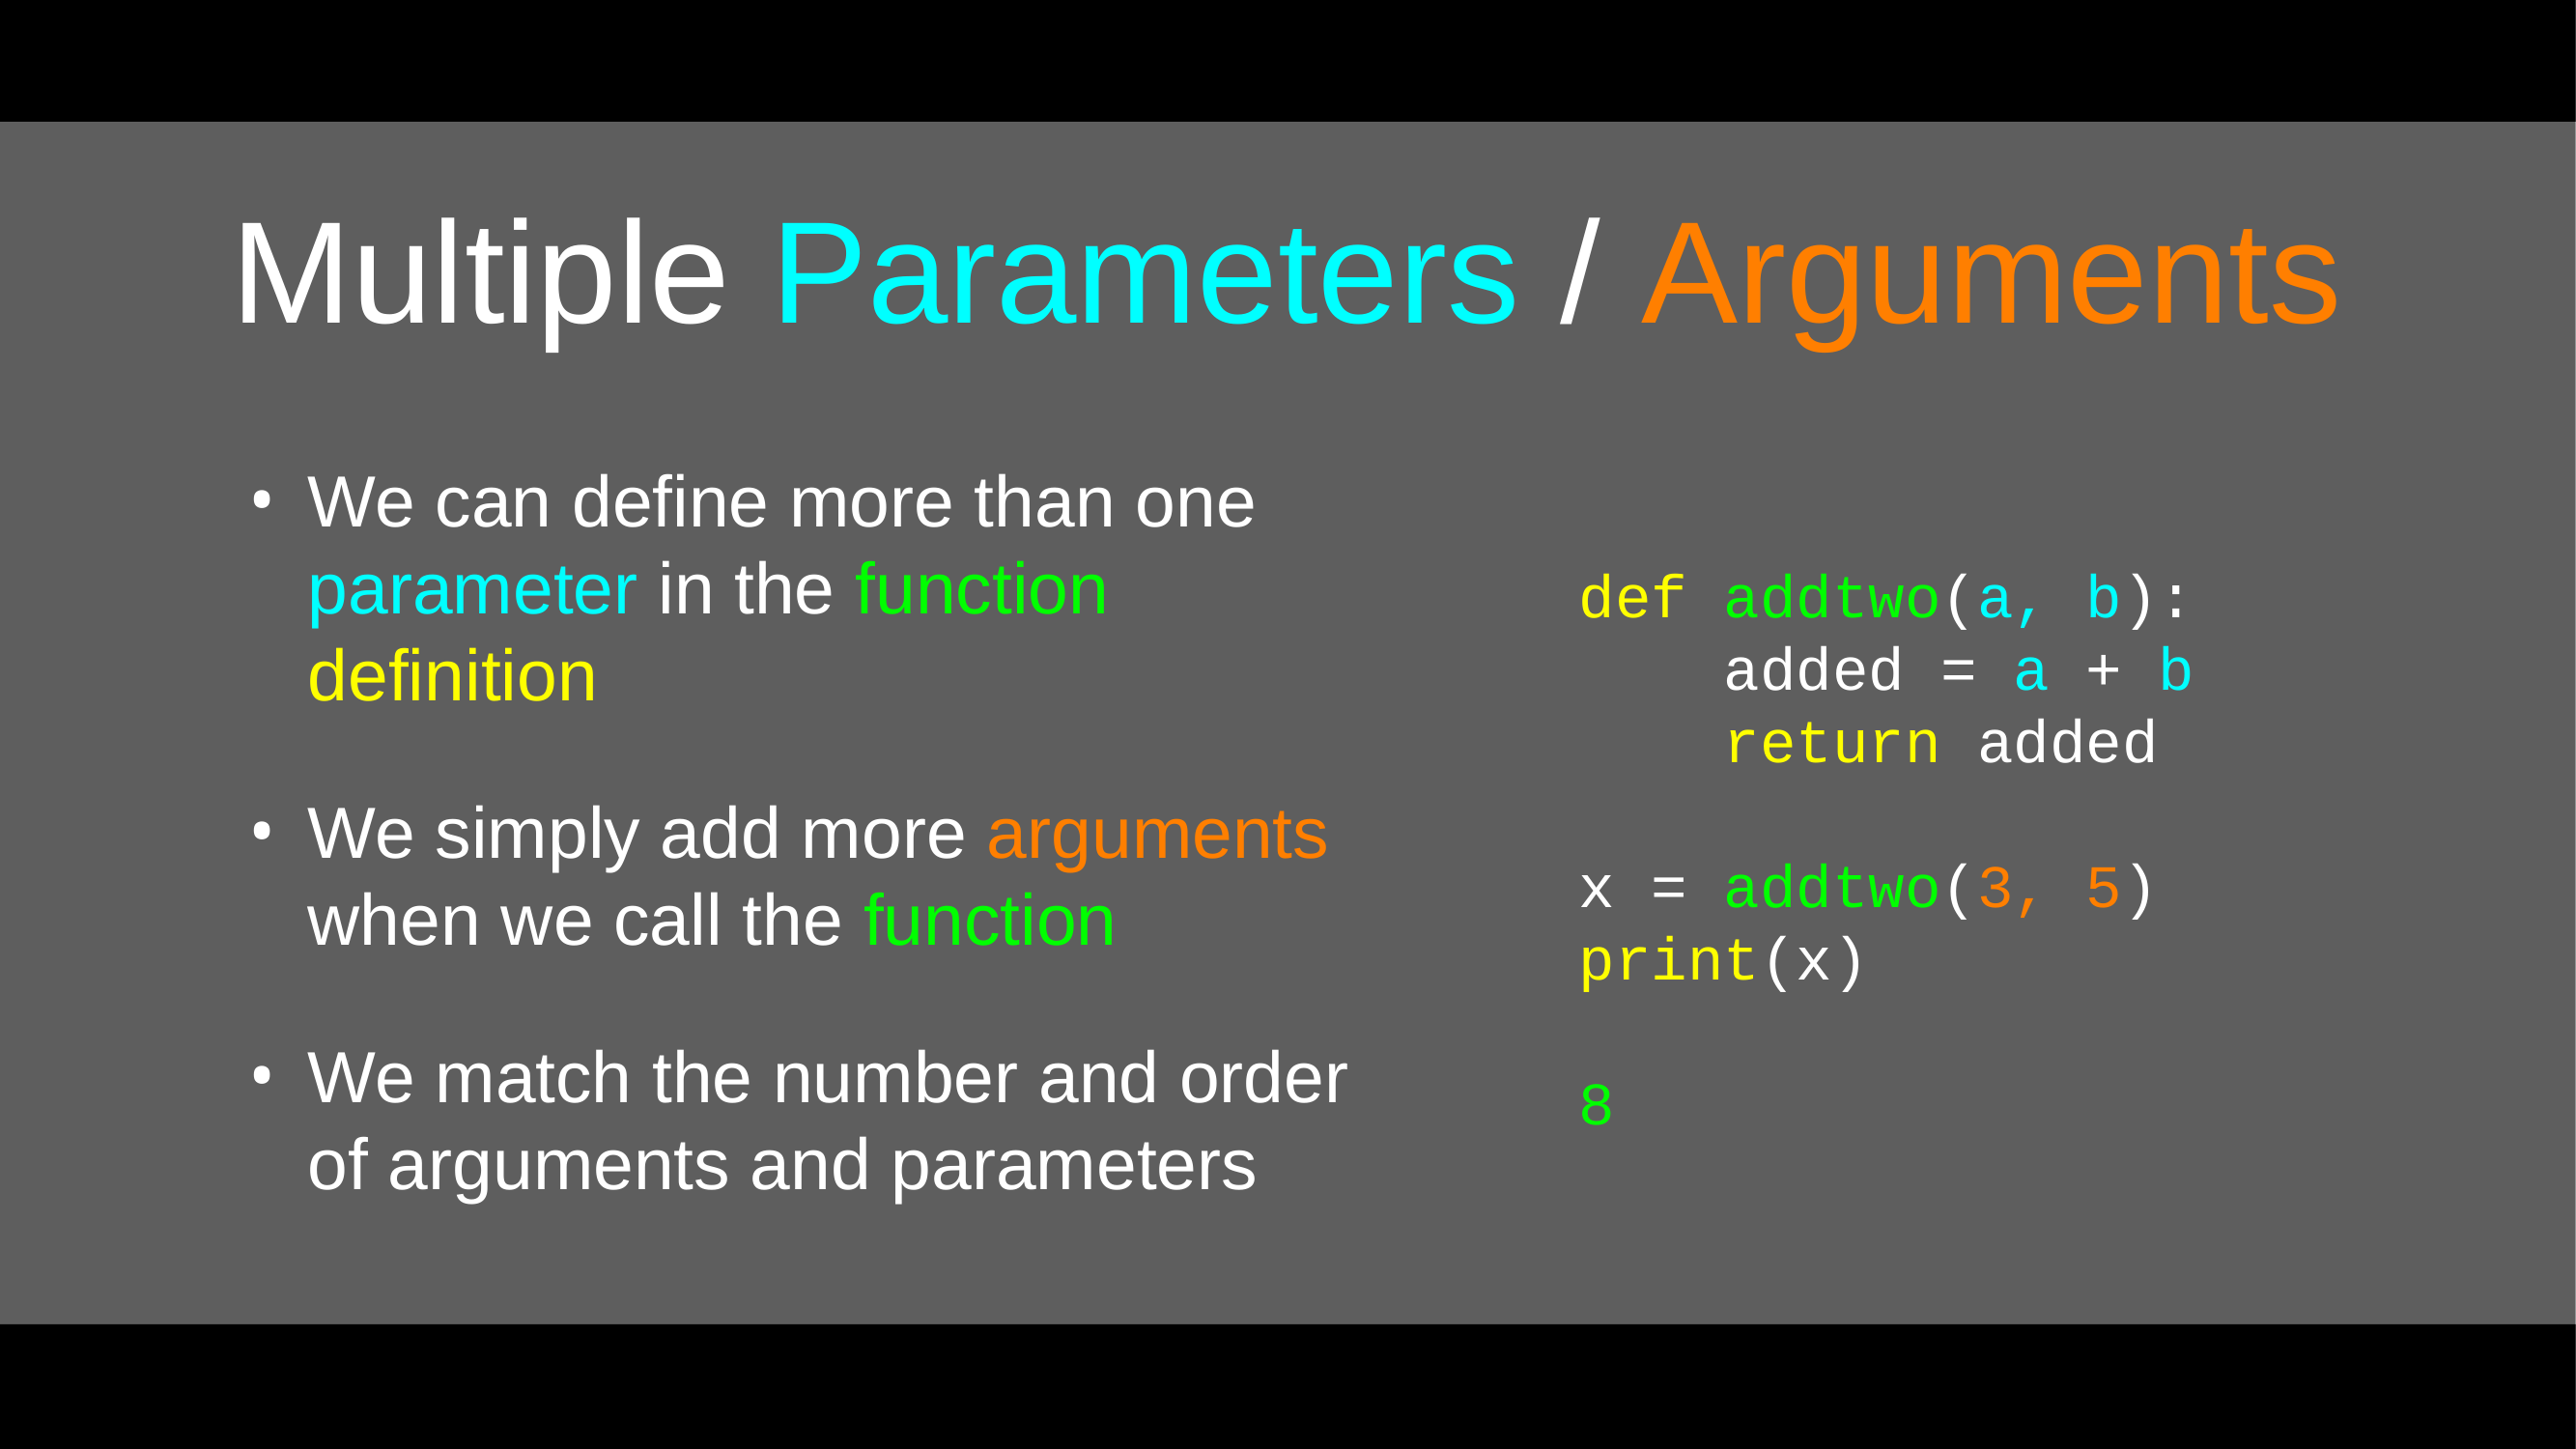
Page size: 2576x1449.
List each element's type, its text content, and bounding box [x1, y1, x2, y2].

text_box def addtwo(a, b): added = a + b return added x = addtwo(3, 5) print(x) 8 [1578, 535, 2448, 1159]
list We can define more than one parameter in the function definition We simply add more arguments when we call the function We match the number and order of arguments and parameters [183, 412, 1386, 1245]
title Multiple Parameters / Arguments [183, 127, 2391, 403]
